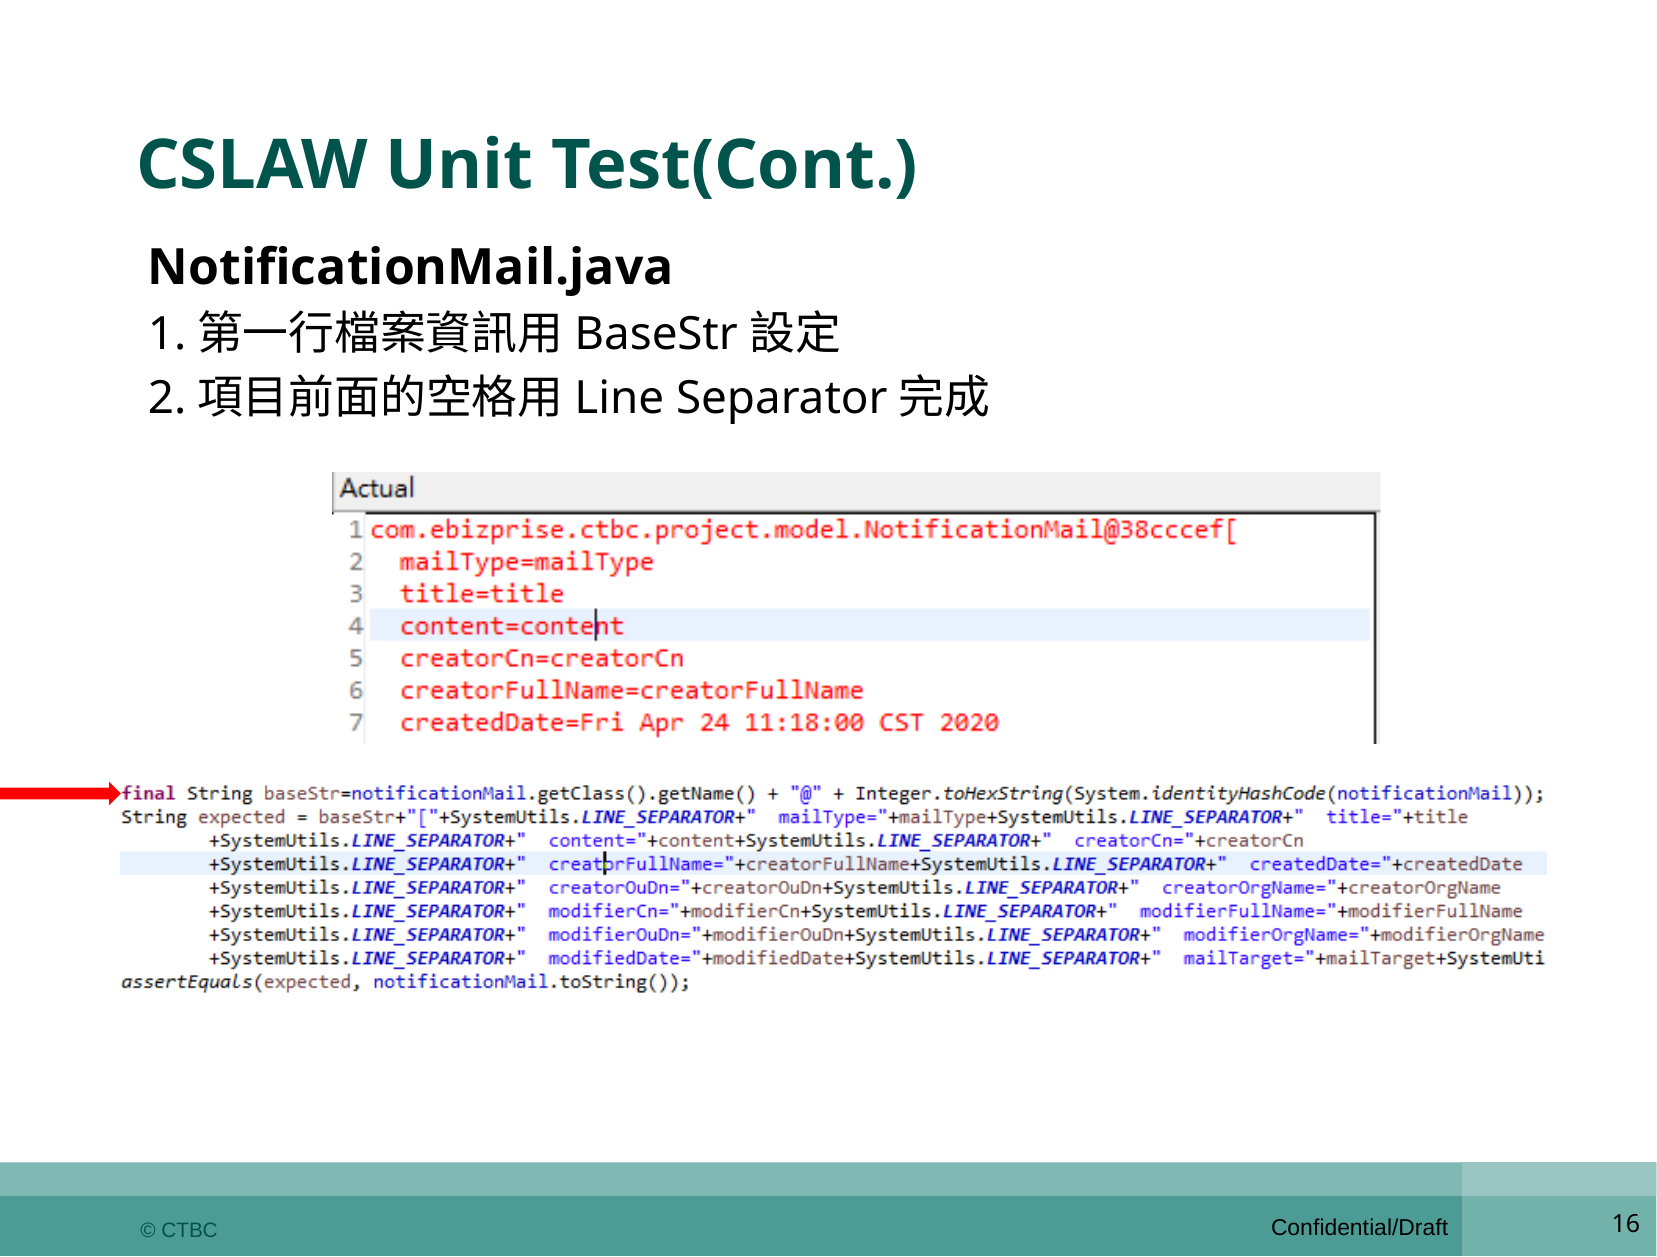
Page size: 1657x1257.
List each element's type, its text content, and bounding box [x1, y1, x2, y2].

picture [331, 471, 1381, 745]
list NotificationMail.java 1.第一行檔案資訊用BaseStr設定 2.項目前面的空格用Line Separator完成 [131, 226, 1539, 298]
picture [120, 781, 1547, 996]
title CSLAW Unit Test(Cont.) [119, 84, 1528, 239]
text_box [0, 779, 116, 808]
